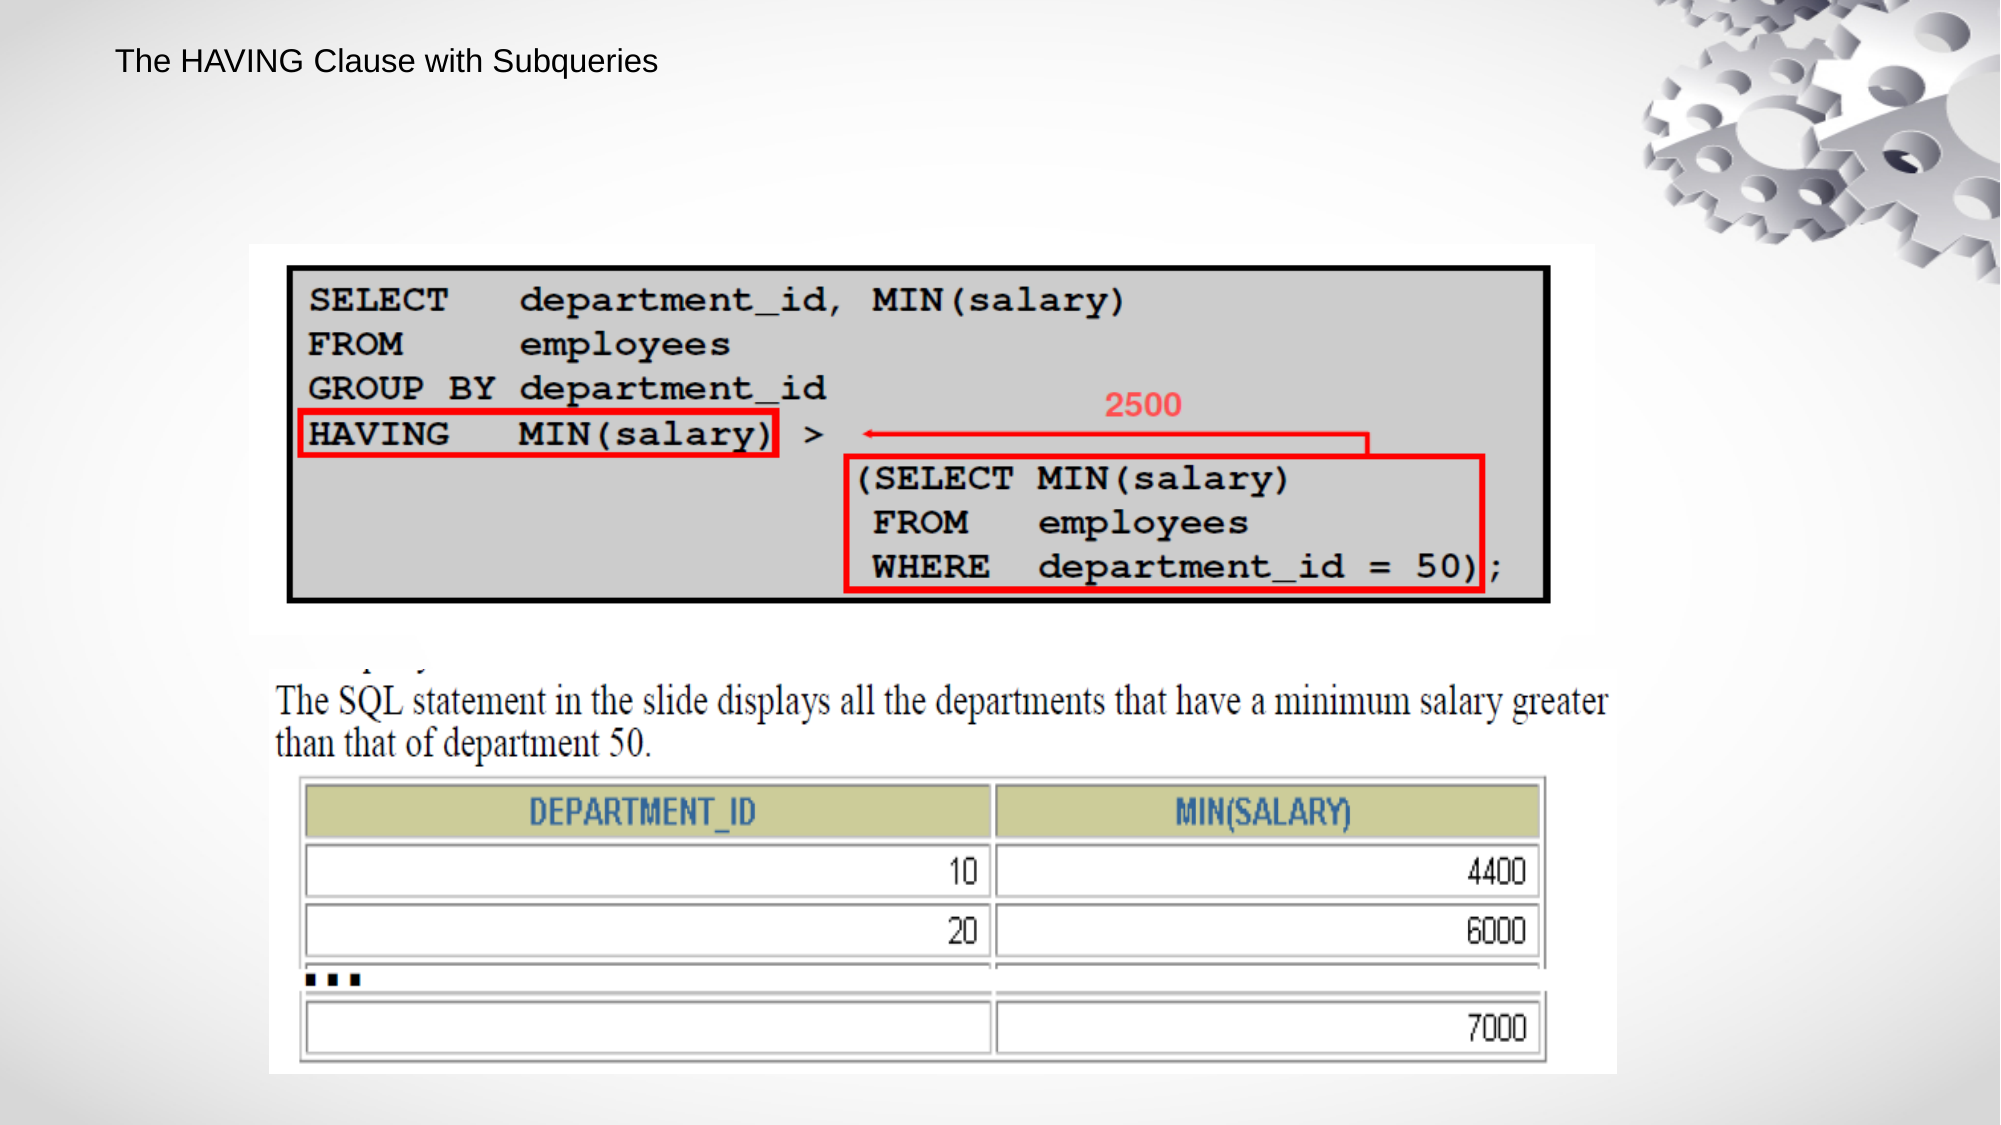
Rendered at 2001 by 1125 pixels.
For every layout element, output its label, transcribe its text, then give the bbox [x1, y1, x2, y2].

title The HAVING Clause with Subqueries [99, 30, 1901, 127]
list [269, 669, 1617, 1074]
picture [0, 0, 2000, 1125]
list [249, 244, 1595, 635]
